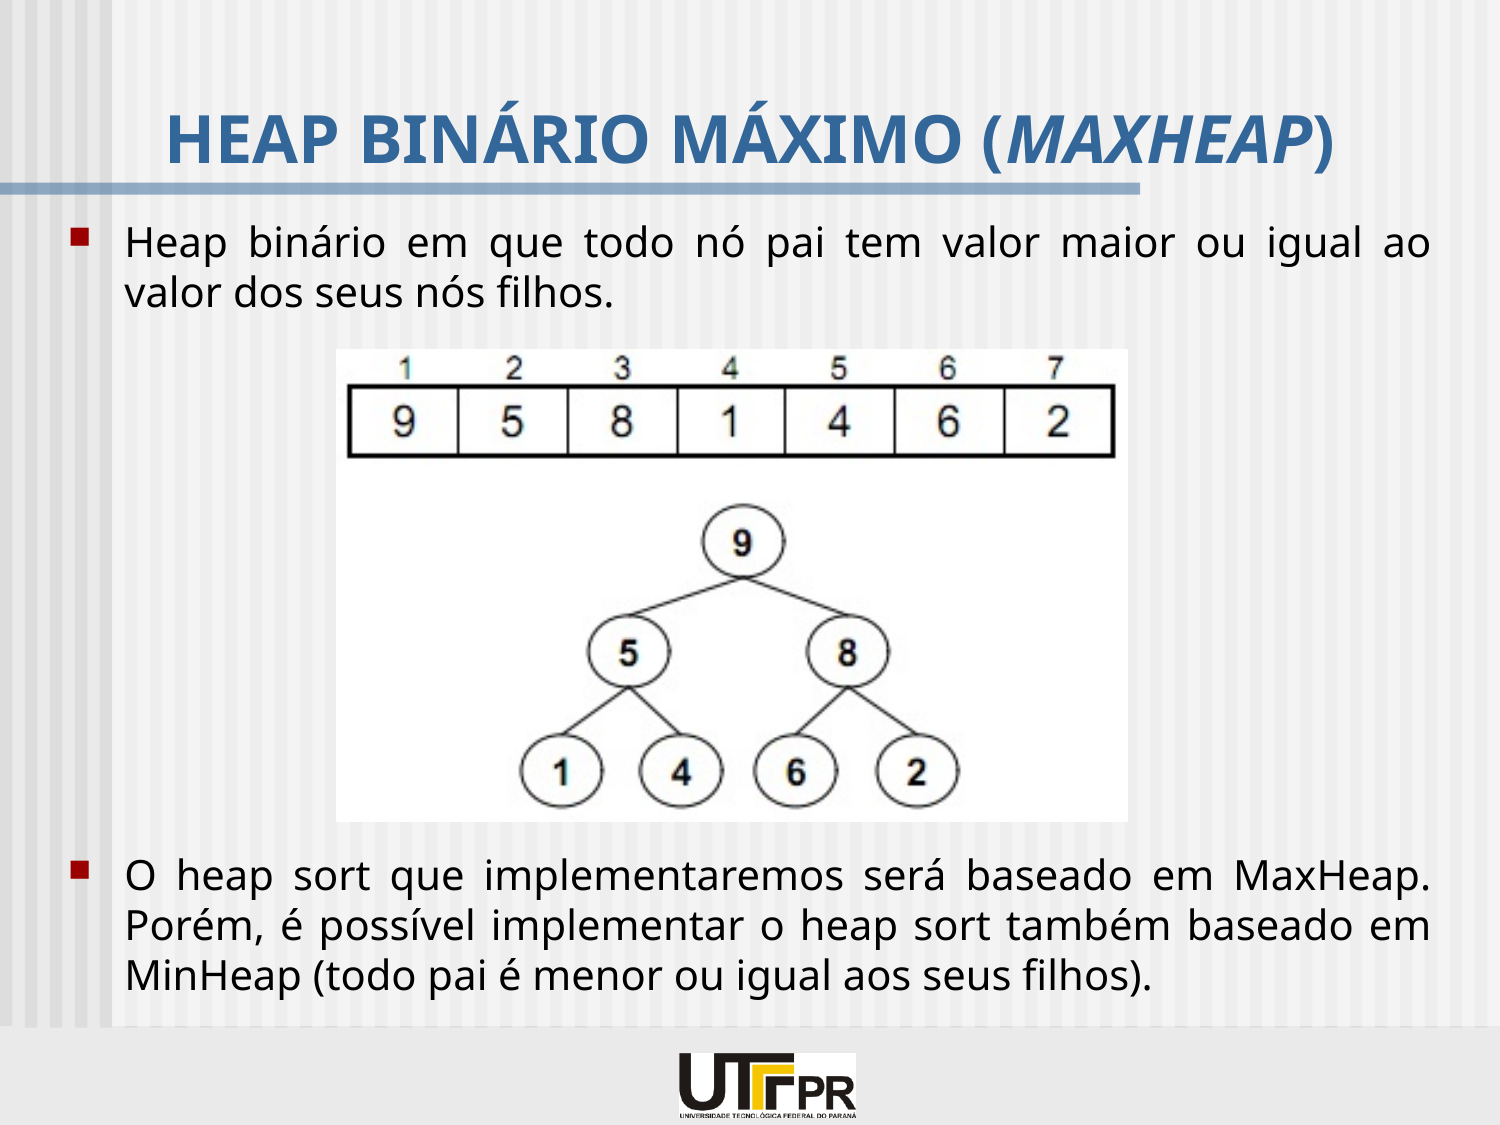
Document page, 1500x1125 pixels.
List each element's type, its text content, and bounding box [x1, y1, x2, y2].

list Heap binário em que todo nó pai tem valor maior ou igual ao valor dos seus nós filhos. O heap sort que implementaremos será baseado em MaxHeap. Porém, é possível implementar o heap sort também baseado em MinHeap (todo pai é menor ou igual aos seus filhos). [52, 207, 1448, 1059]
picture [336, 349, 1128, 822]
picture [679, 1059, 856, 1118]
title HEAP BINÁRIO MÁXIMO (MAXHEAP) [49, 7, 1451, 185]
